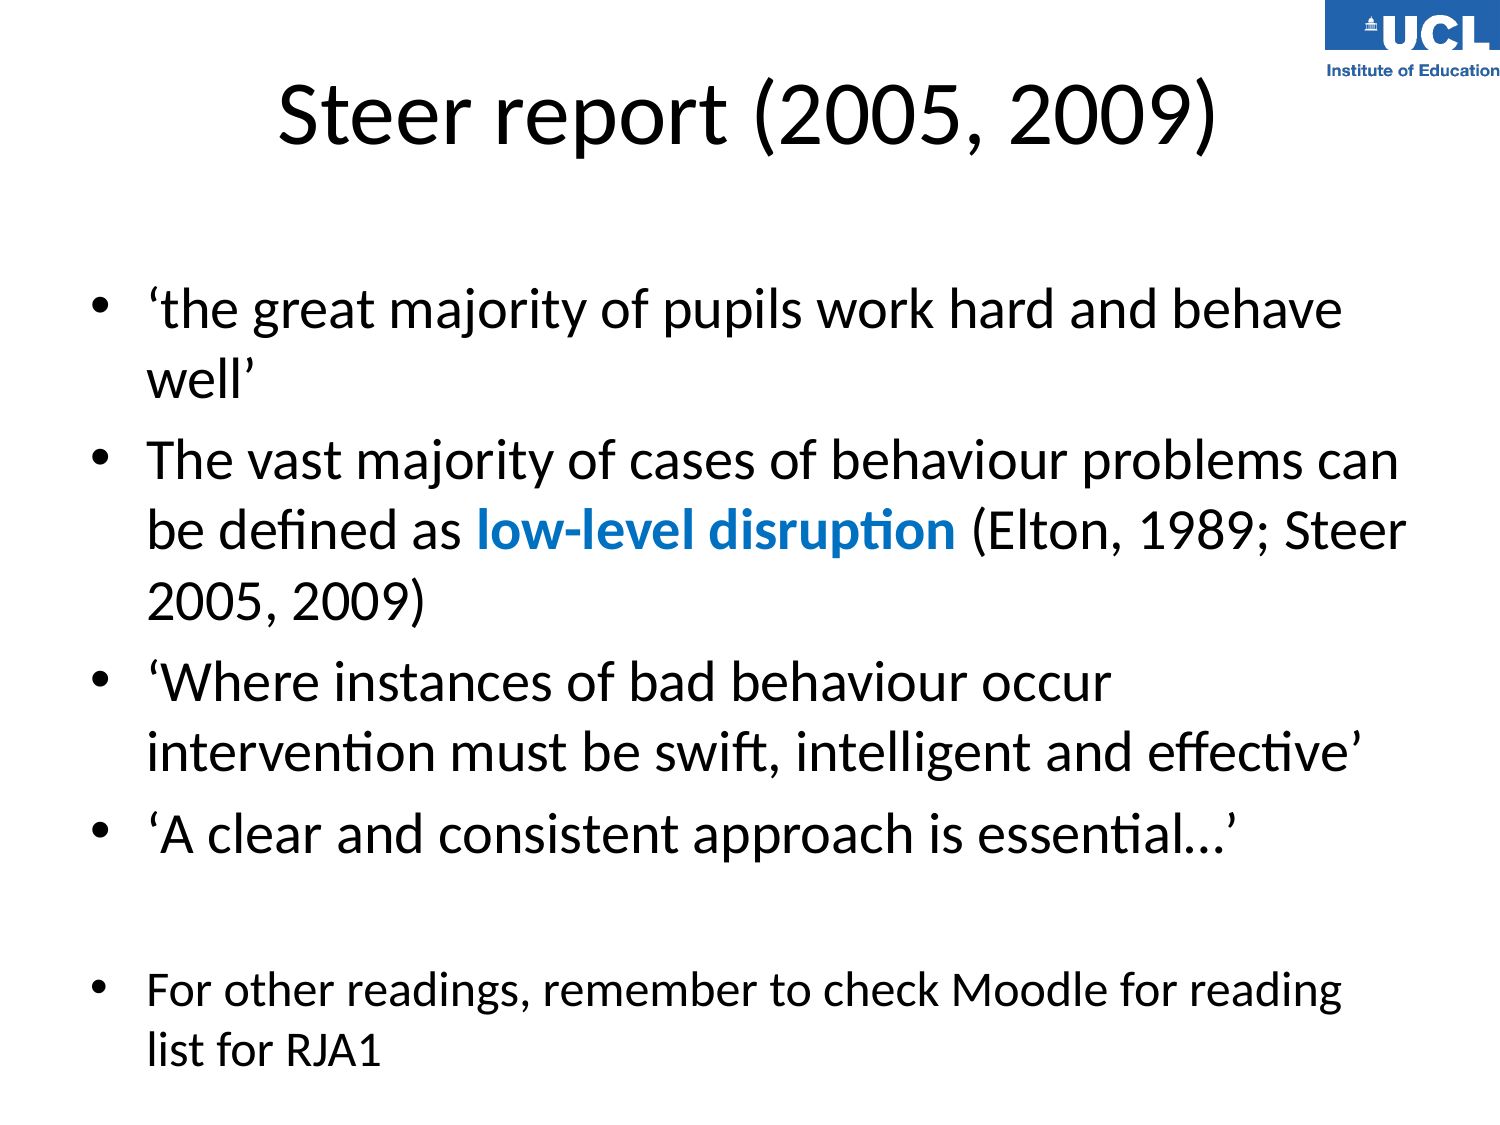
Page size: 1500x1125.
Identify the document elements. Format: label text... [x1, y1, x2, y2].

list ‘the great majority of pupils work hard and behave well’ The vast majority of cases of behaviour problems can be defined as low-level disruption (Elton, 1989; Steer 2005, 2009) ‘Where instances of bad behaviour occur intervention must be swift, intelligent and effective’ ‘A clear and consistent approach is essential…’ For other readings, remember to check Moodle for reading list for RJA1 [75, 262, 1425, 823]
title Steer report (2005, 2009) [75, 45, 1425, 233]
picture [1325, 0, 1500, 84]
